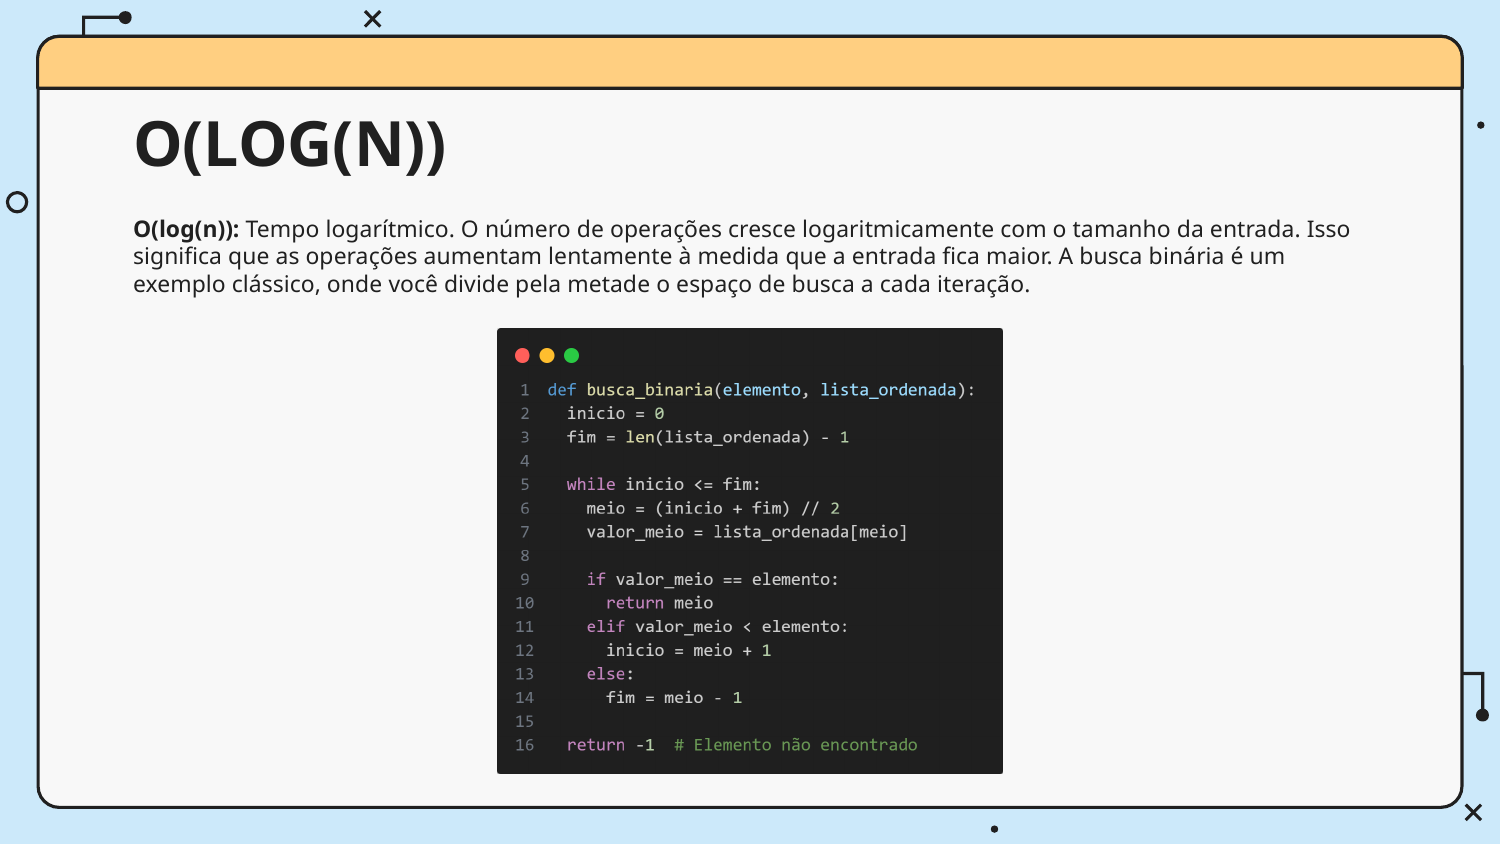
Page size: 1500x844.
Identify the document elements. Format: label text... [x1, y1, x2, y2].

title O(LOG(N)) [118, 88, 1382, 183]
text_box O(log(n)): Tempo logarítmico. O número de operações cresce logaritmicamente com o tamanho da entrada. Isso significa que as operações aumentam lentamente à medida que a entrada fica maior. A busca binária é um exemplo clássico, onde você divide pela metade o espaço de busca a cada iteração. [118, 199, 1382, 329]
picture [496, 328, 1004, 774]
